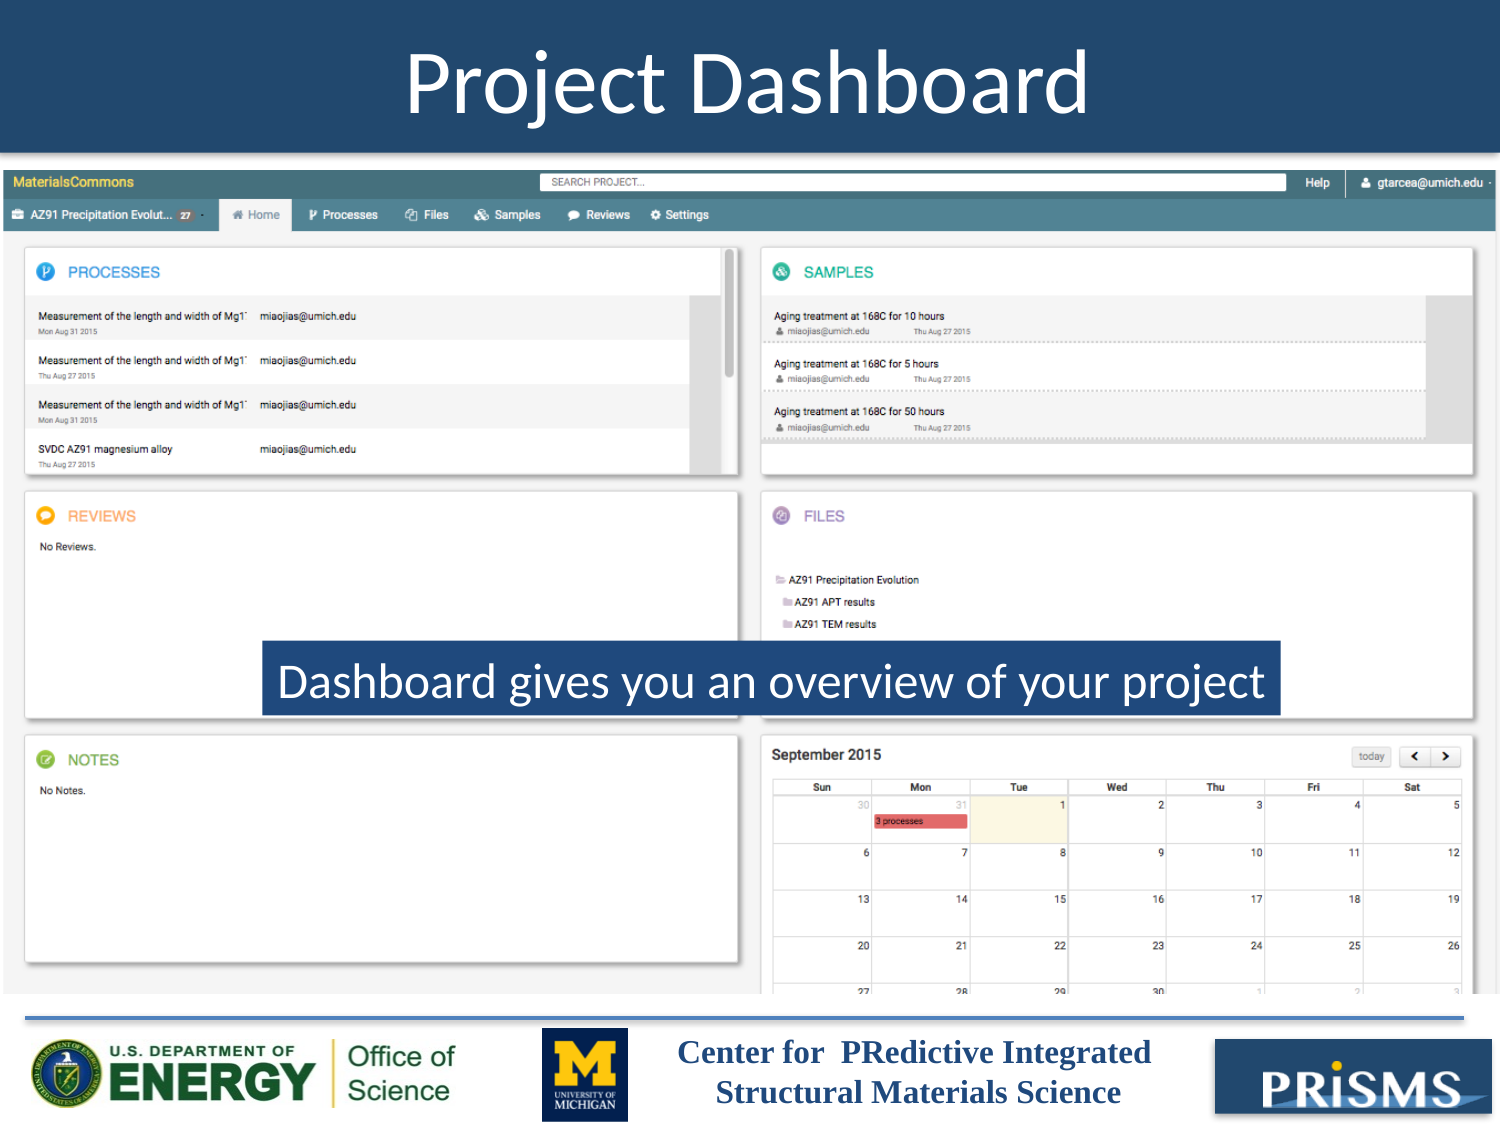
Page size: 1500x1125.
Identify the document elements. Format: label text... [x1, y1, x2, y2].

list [3, 170, 1500, 994]
picture [542, 1028, 628, 1122]
picture [1263, 1061, 1489, 1109]
text_box Project Dashboard [0, 0, 1500, 153]
picture [31, 1039, 456, 1108]
